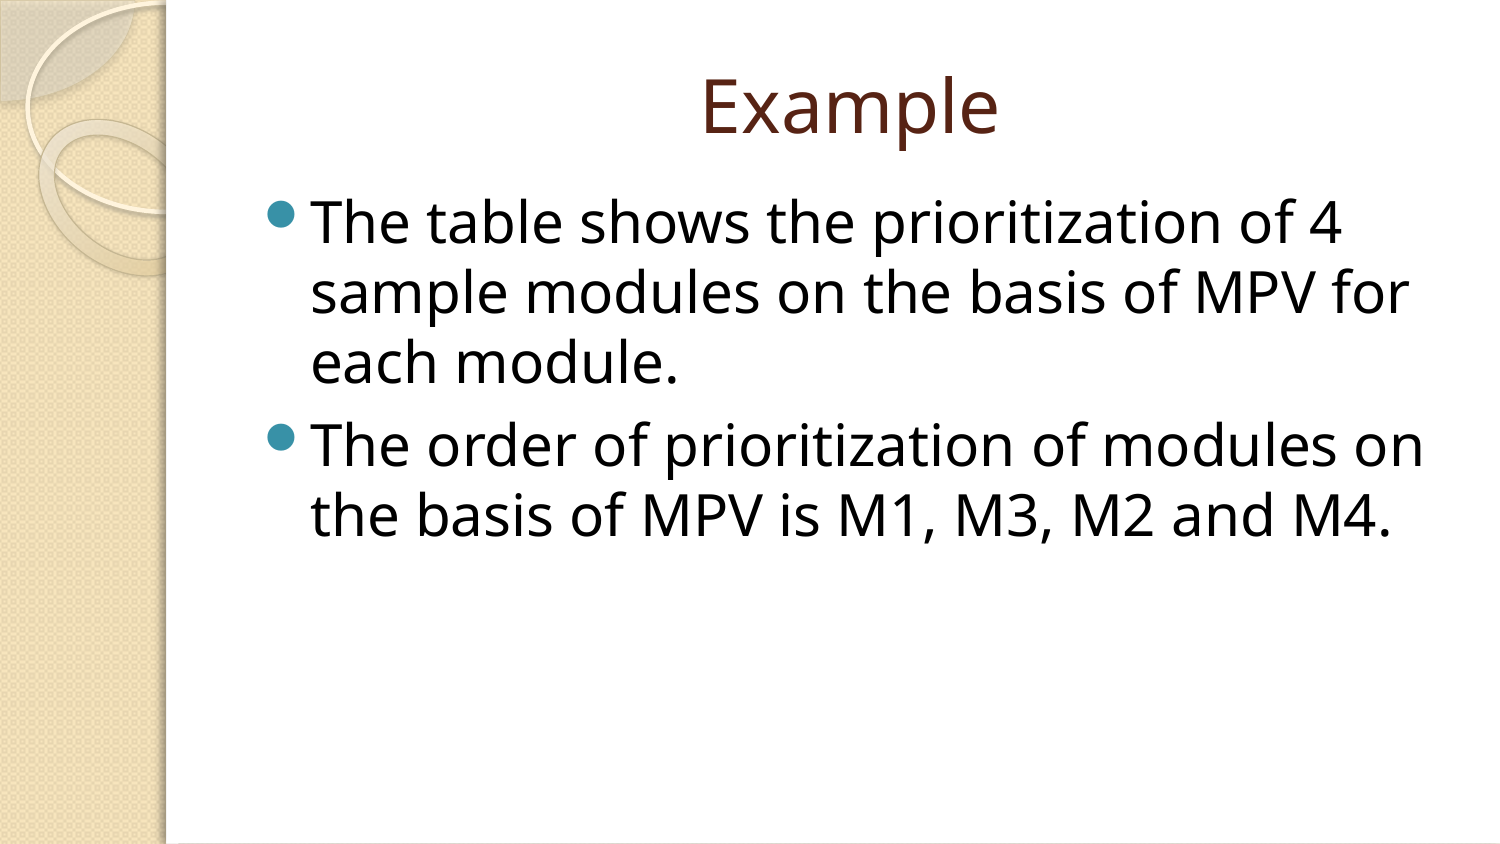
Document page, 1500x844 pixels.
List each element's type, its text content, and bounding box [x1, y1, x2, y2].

title Example [235, 33, 1466, 175]
list The table shows the prioritization of 4 sample modules on the basis of MPV for each module. The order of prioritization of modules on the basis of MPV is M1, M3, M2 and M4. [235, 178, 1466, 769]
